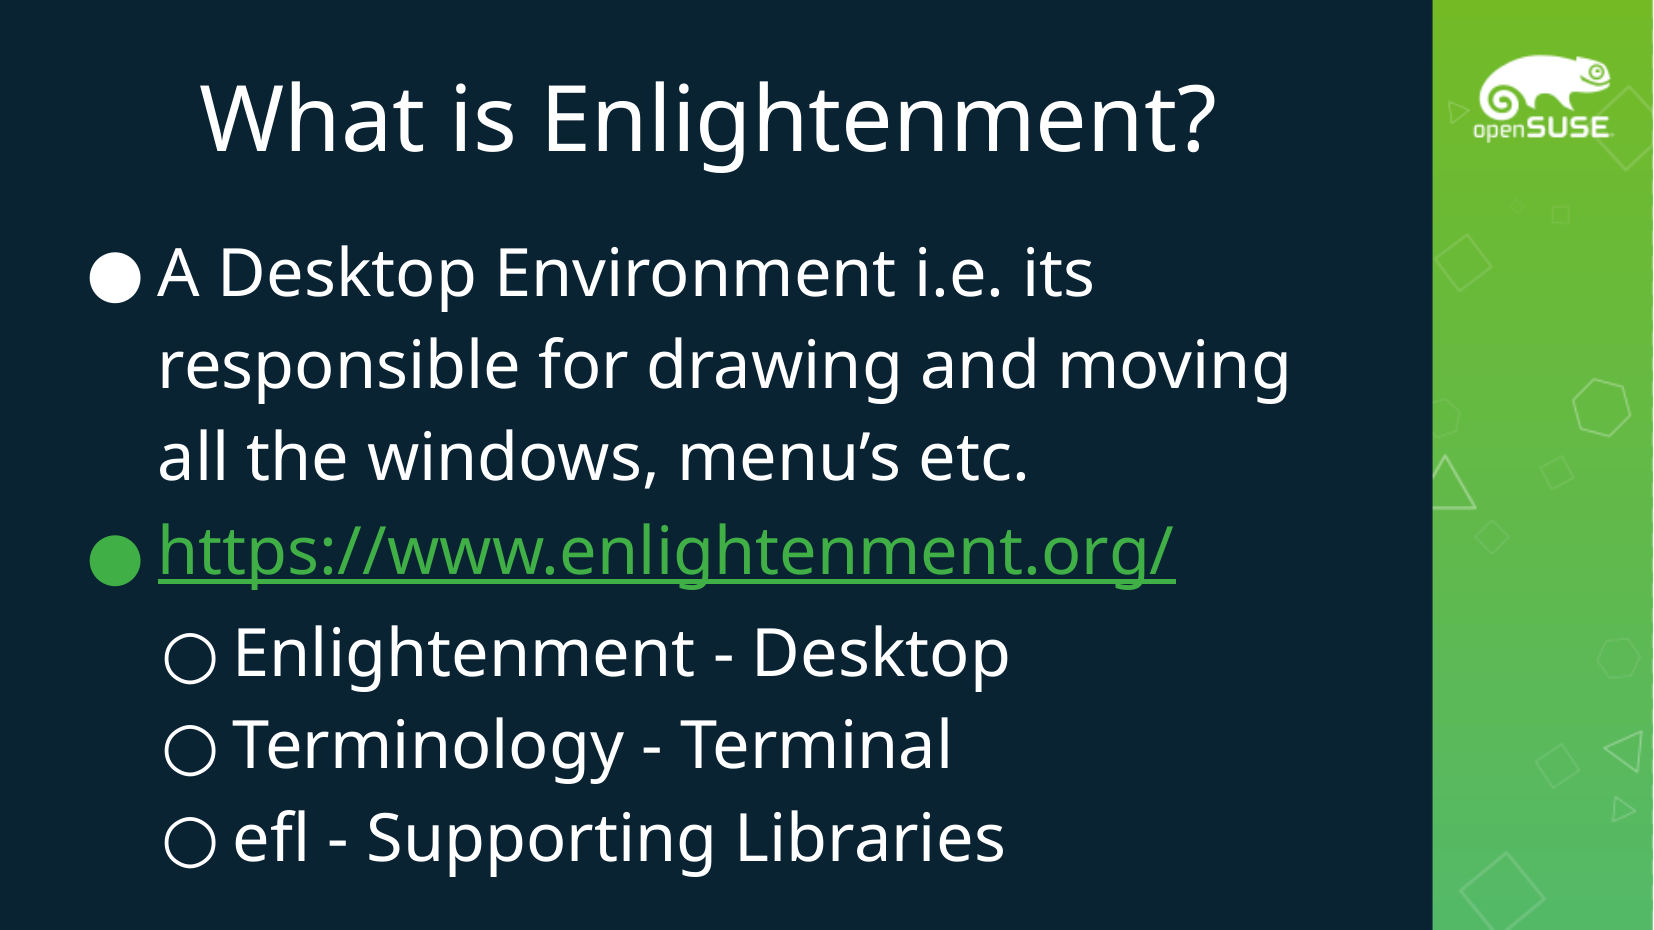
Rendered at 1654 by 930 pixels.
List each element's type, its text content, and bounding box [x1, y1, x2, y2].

list A Desktop Environment i.e. its responsible for drawing and moving all the windows, menu’s etc. https://www.enlightenment.org/ Enlightenment - Desktop Terminology - Terminal efl - Supporting Libraries [82, 217, 1335, 887]
title What is Enlightenment? [82, 37, 1335, 193]
picture [0, 0, 1654, 930]
